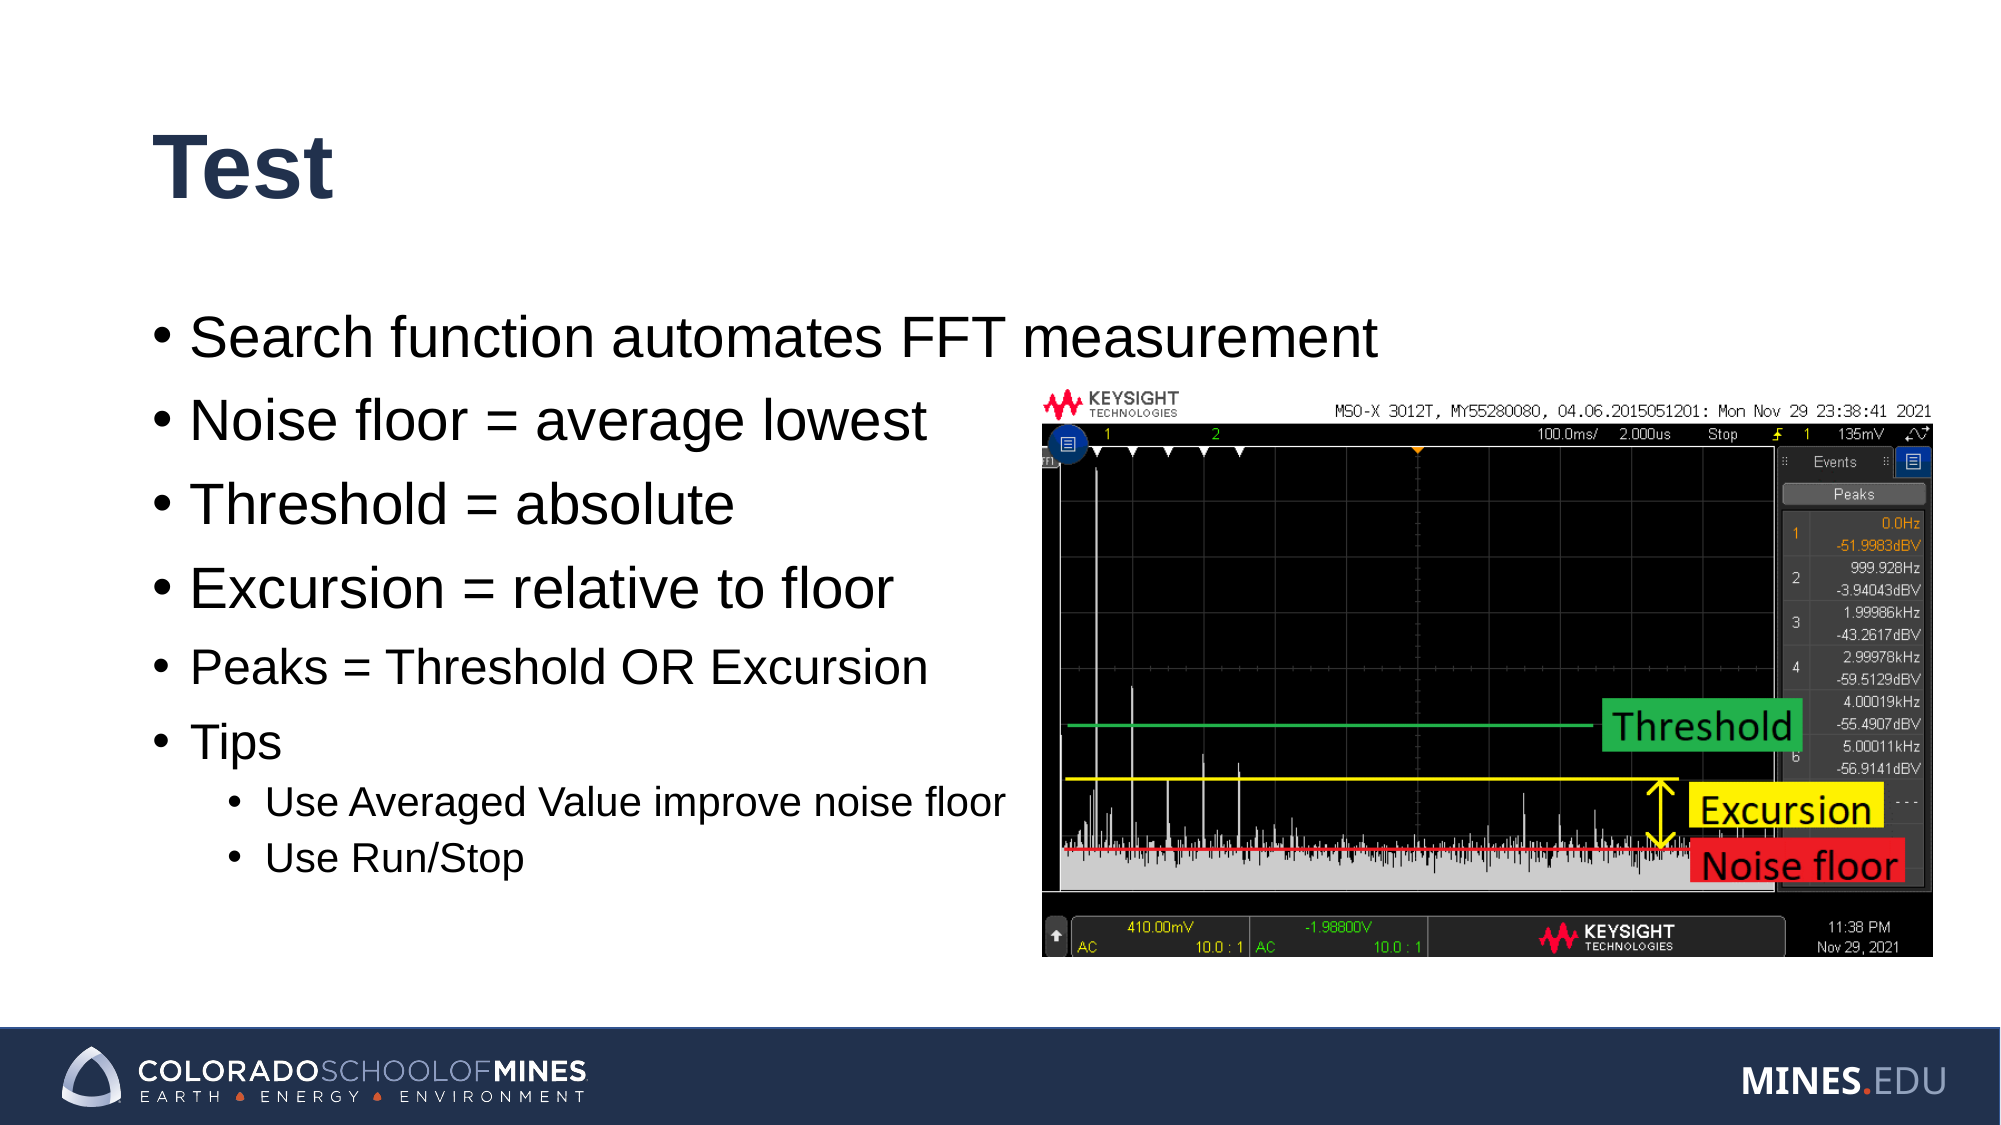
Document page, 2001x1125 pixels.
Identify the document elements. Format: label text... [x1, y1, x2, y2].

picture [62, 1046, 588, 1107]
list Search function automates FFT measurement Noise floor = average lowest Threshold = absolute Excursion = relative to floor Peaks = Threshold OR Excursion Tips Use Averaged Value improve noise floor Use Run/Stop [137, 299, 1863, 957]
title Test [137, 59, 1863, 278]
picture [1042, 388, 1933, 957]
